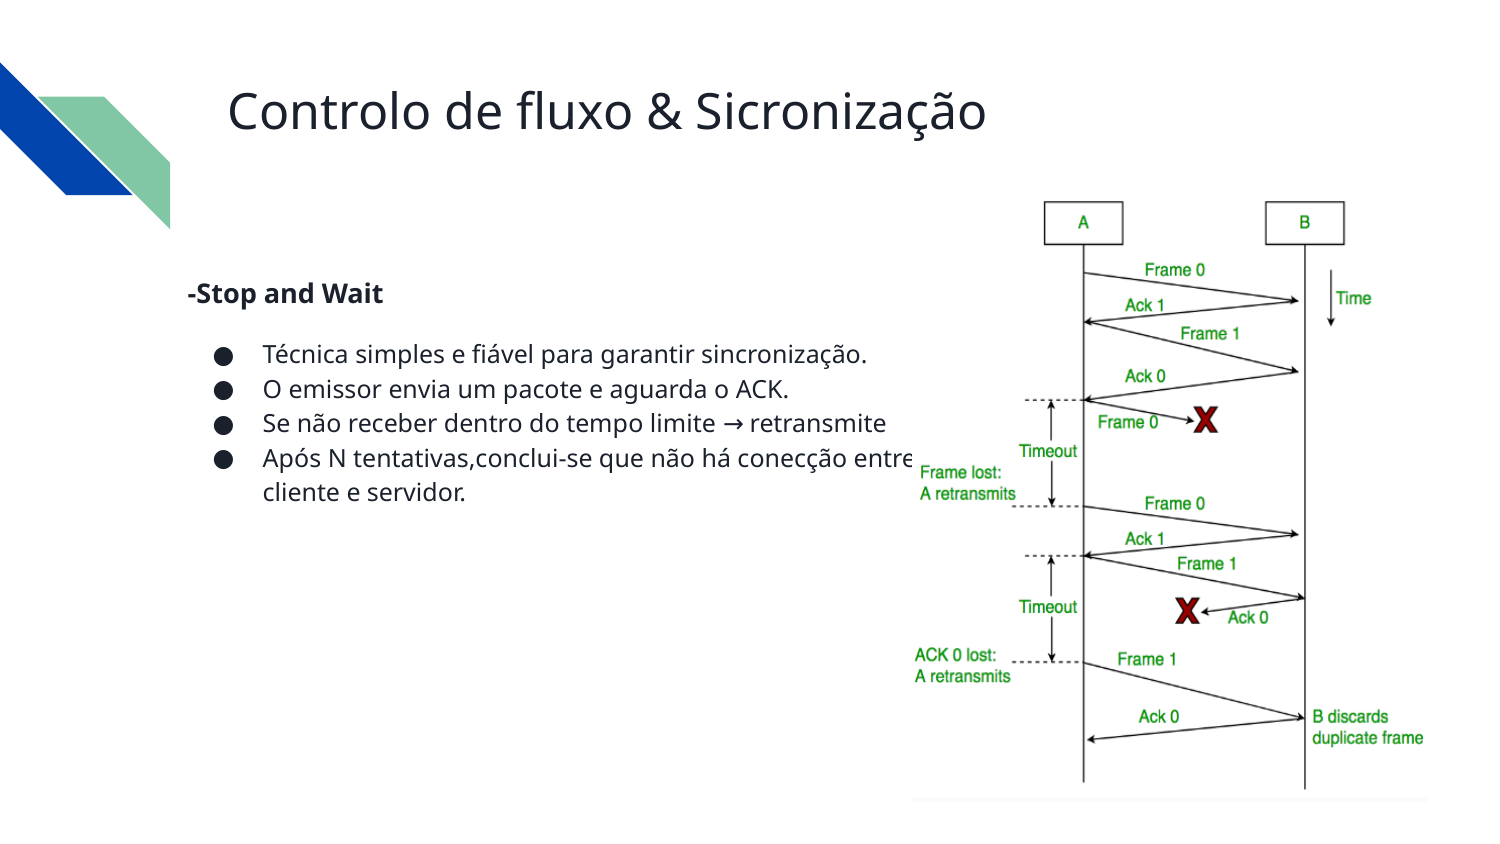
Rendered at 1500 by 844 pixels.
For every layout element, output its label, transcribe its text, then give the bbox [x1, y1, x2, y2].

list -Stop and Wait Técnica simples e fiável para garantir sincronização. O emissor envia um pacote e aguarda o ACK. Se não receber dentro do tempo limite → retransmite Após N tentativas,conclui-se que não há conecção entre cliente e servidor. [172, 257, 906, 735]
picture [912, 189, 1427, 803]
title Controlo de fluxo & Sicronização [212, 64, 1368, 215]
